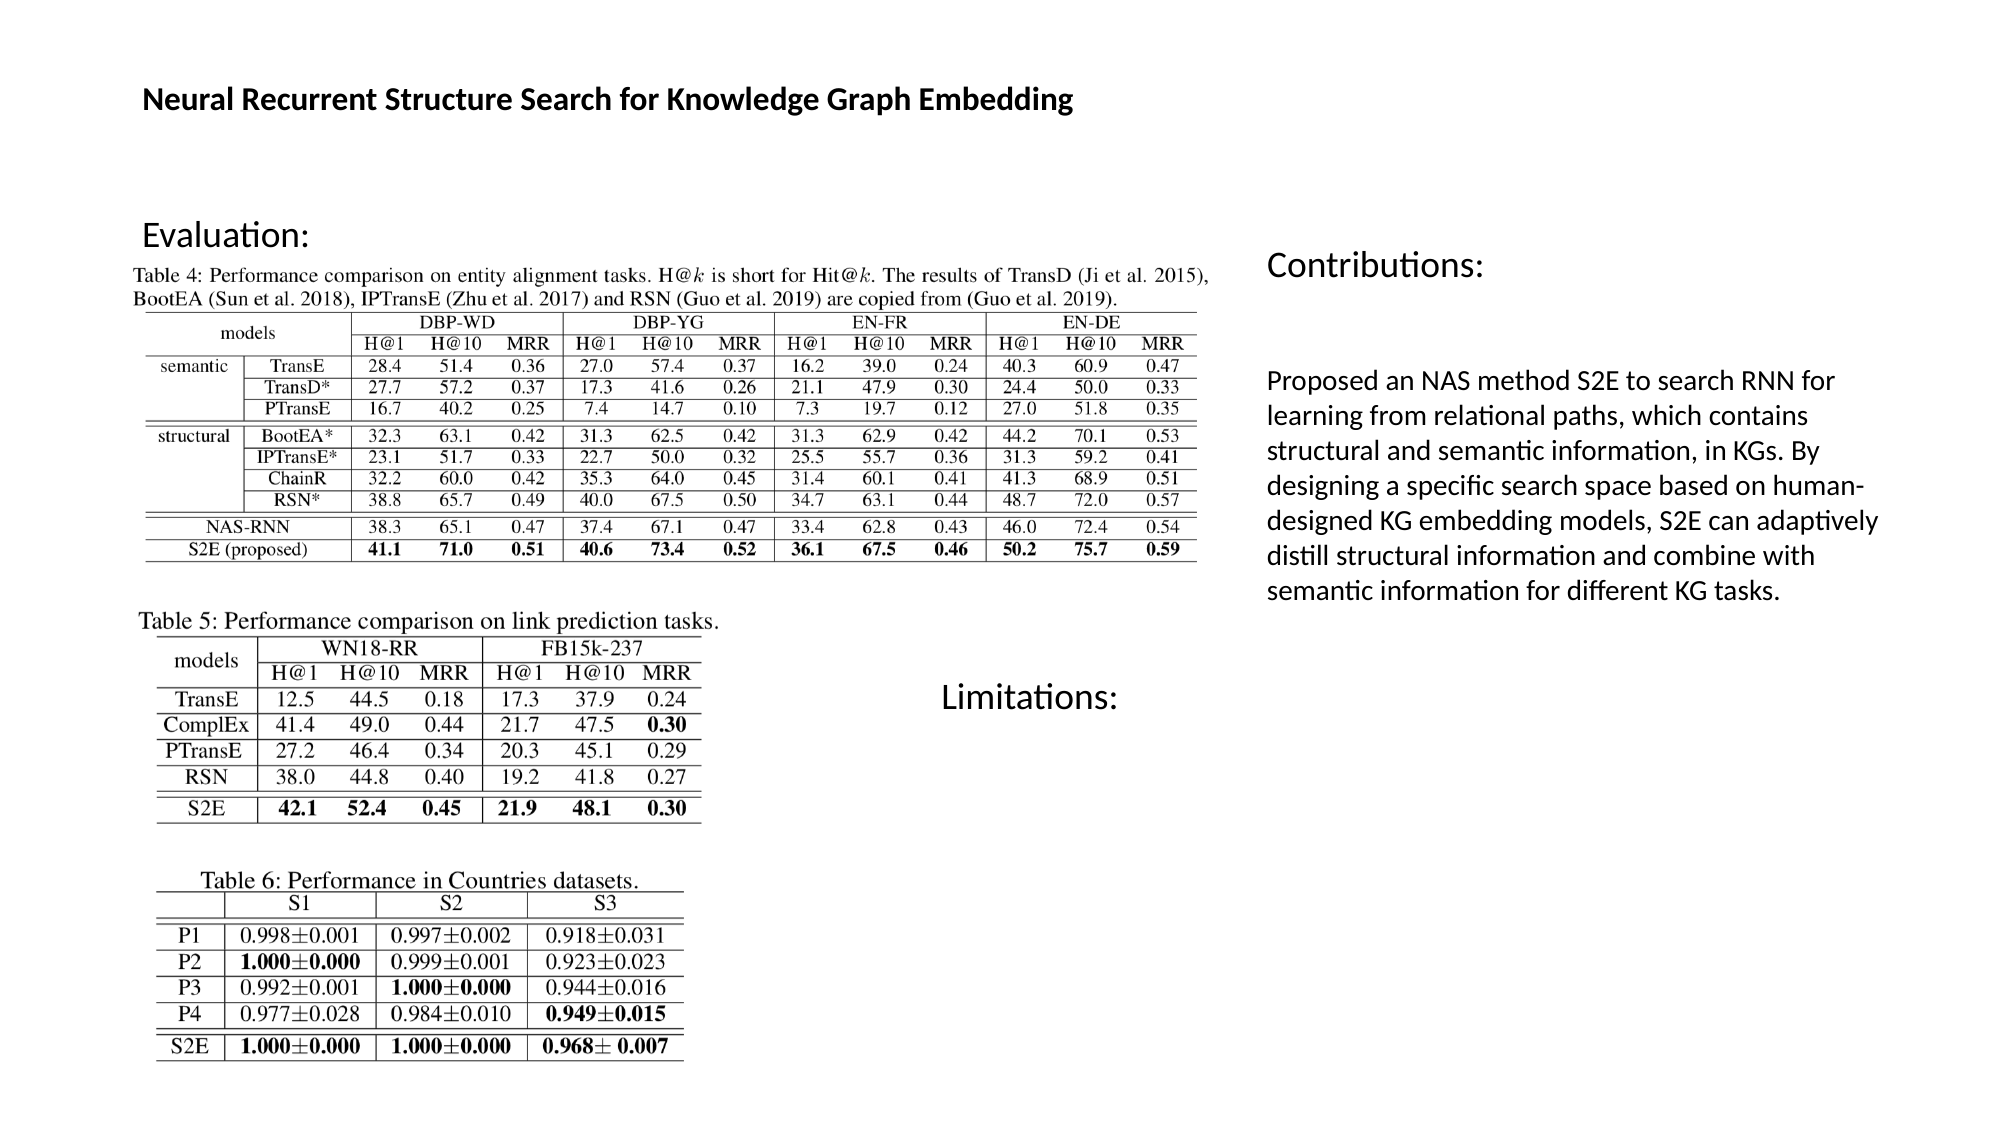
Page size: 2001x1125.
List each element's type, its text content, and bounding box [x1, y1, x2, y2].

text_box Neural Recurrent Structure Search for Knowledge Graph Embedding [127, 60, 1628, 139]
text_box Contributions: [1252, 232, 1694, 293]
text_box Evaluation: [127, 202, 756, 259]
picture [127, 605, 730, 834]
picture [127, 259, 1215, 574]
text_box Proposed an NAS method S2E to search RNN for learning from relational paths, which contains structural and semantic information, in KGs. By designing a specific search space based on human-designed KG embedding models, S2E can adaptively distill structural information and combine with semantic information for different KG tasks. [1252, 354, 1925, 659]
text_box Limitations: [926, 664, 1327, 724]
picture [150, 865, 707, 1065]
